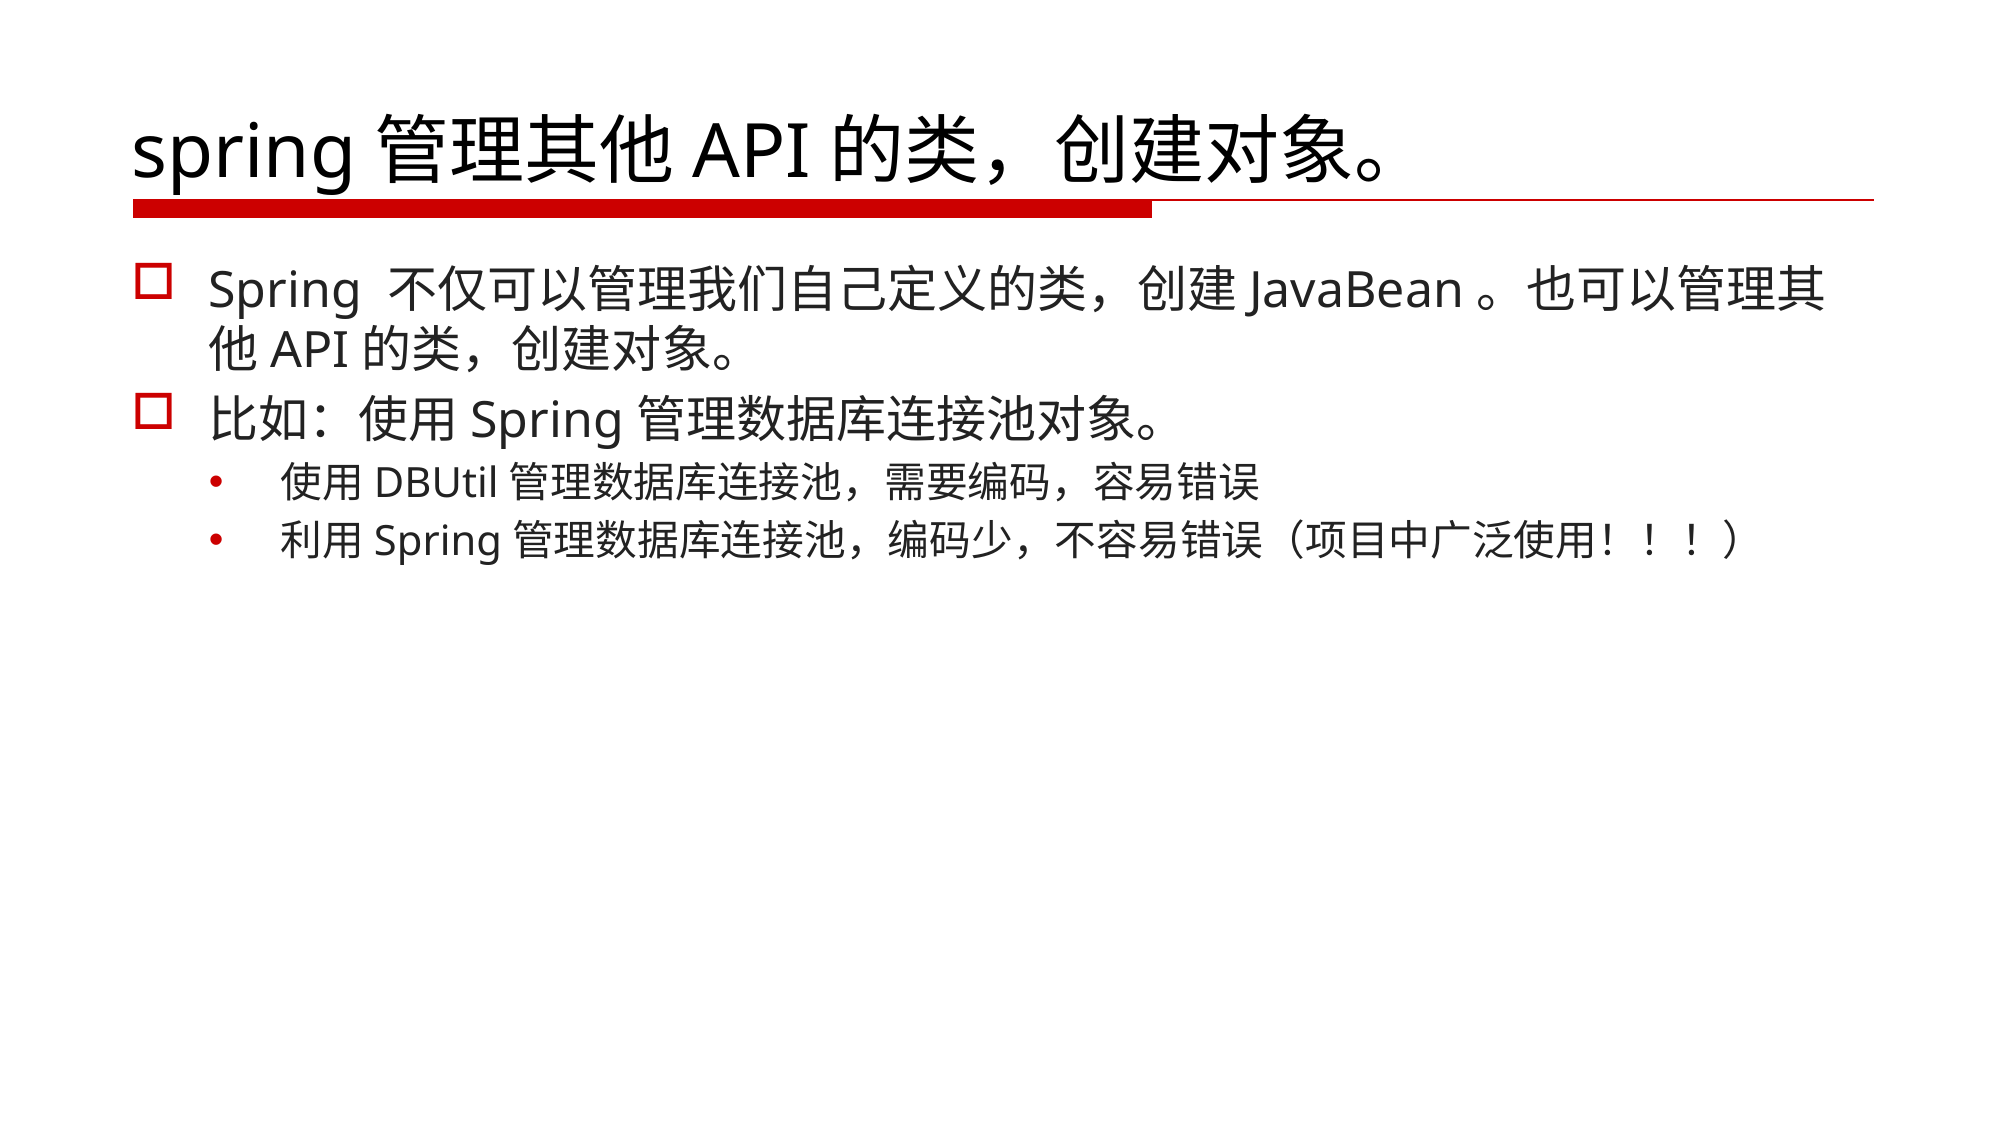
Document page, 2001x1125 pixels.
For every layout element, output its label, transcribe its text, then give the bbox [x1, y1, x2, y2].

list Spring 不仅可以管理我们自己定义的类，创建JavaBean。也可以管理其他API的类，创建对象。 比如：使用Spring管理数据库连接池对象。 使用DBUtil管理数据库连接池，需要编码，容易错误 利用Spring管理数据库连接池，编码少，不容易错误（项目中广泛使用！！！） [116, 249, 1867, 1001]
title spring管理其他API的类，创建对象。 [116, 0, 1867, 200]
